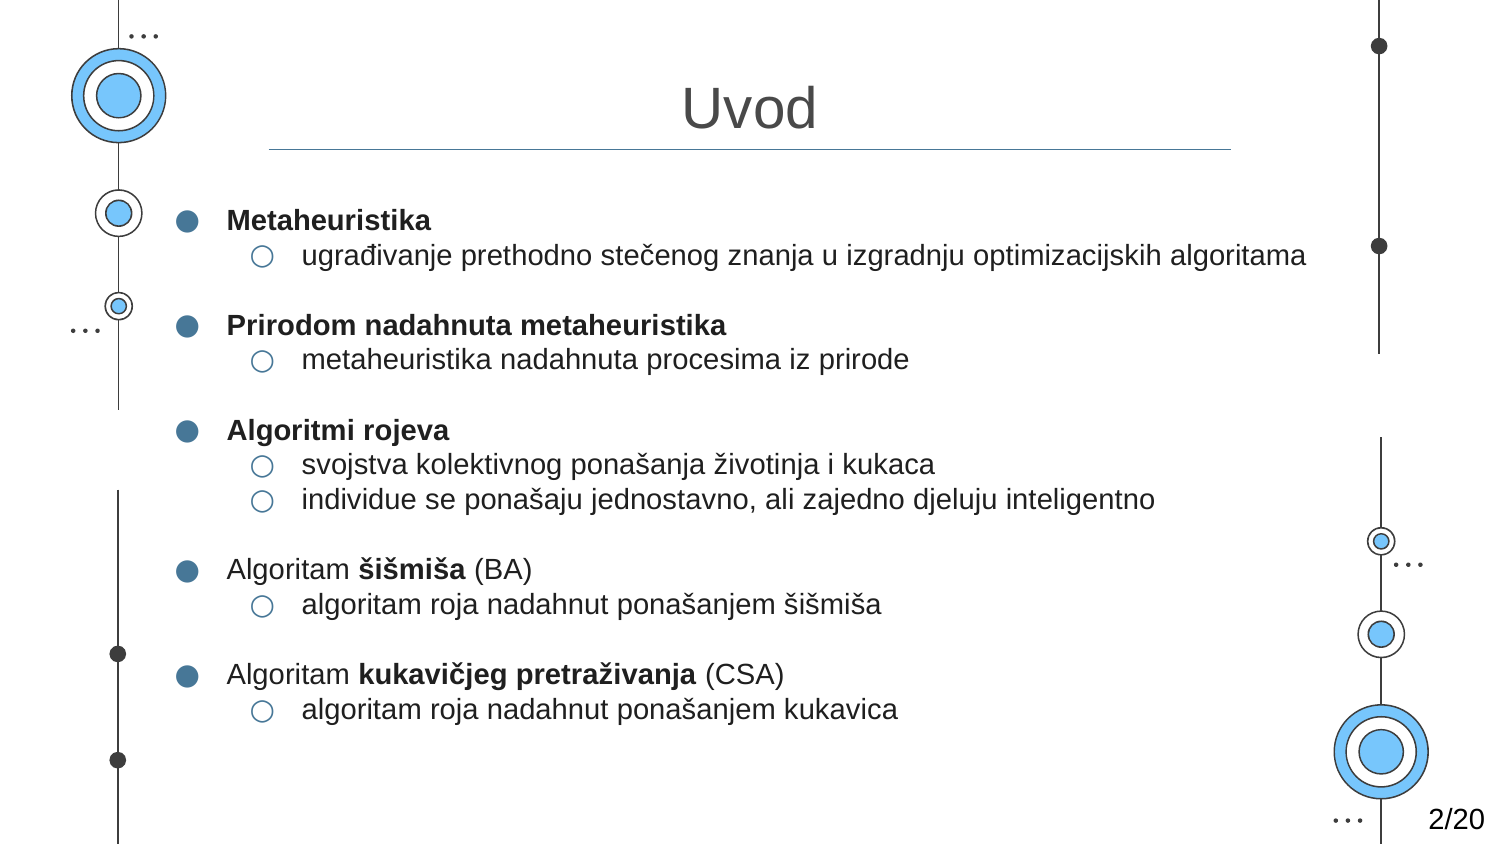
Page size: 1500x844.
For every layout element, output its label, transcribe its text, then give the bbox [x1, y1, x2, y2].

text_box Metaheuristika ugrađivanje prethodno stečenog znanja u izgradnju optimizacijskih algoritama Prirodom nadahnuta metaheuristika metaheuristika nadahnuta procesima iz prirode Algoritmi rojeva svojstva kolektivnog ponašanja životinja i kukaca individue se ponašaju jednostavno, ali zajedno djeluju inteligentno Algoritam šišmiša (BA) algoritam roja nadahnut ponašanjem šišmiša Algoritam kukavičjeg pretraživanja (CSA) algoritam roja nadahnut ponašanjem kukavica [136, 158, 1364, 768]
title Uvod [299, 55, 1201, 148]
text_box 2/20 [1391, 792, 1500, 843]
